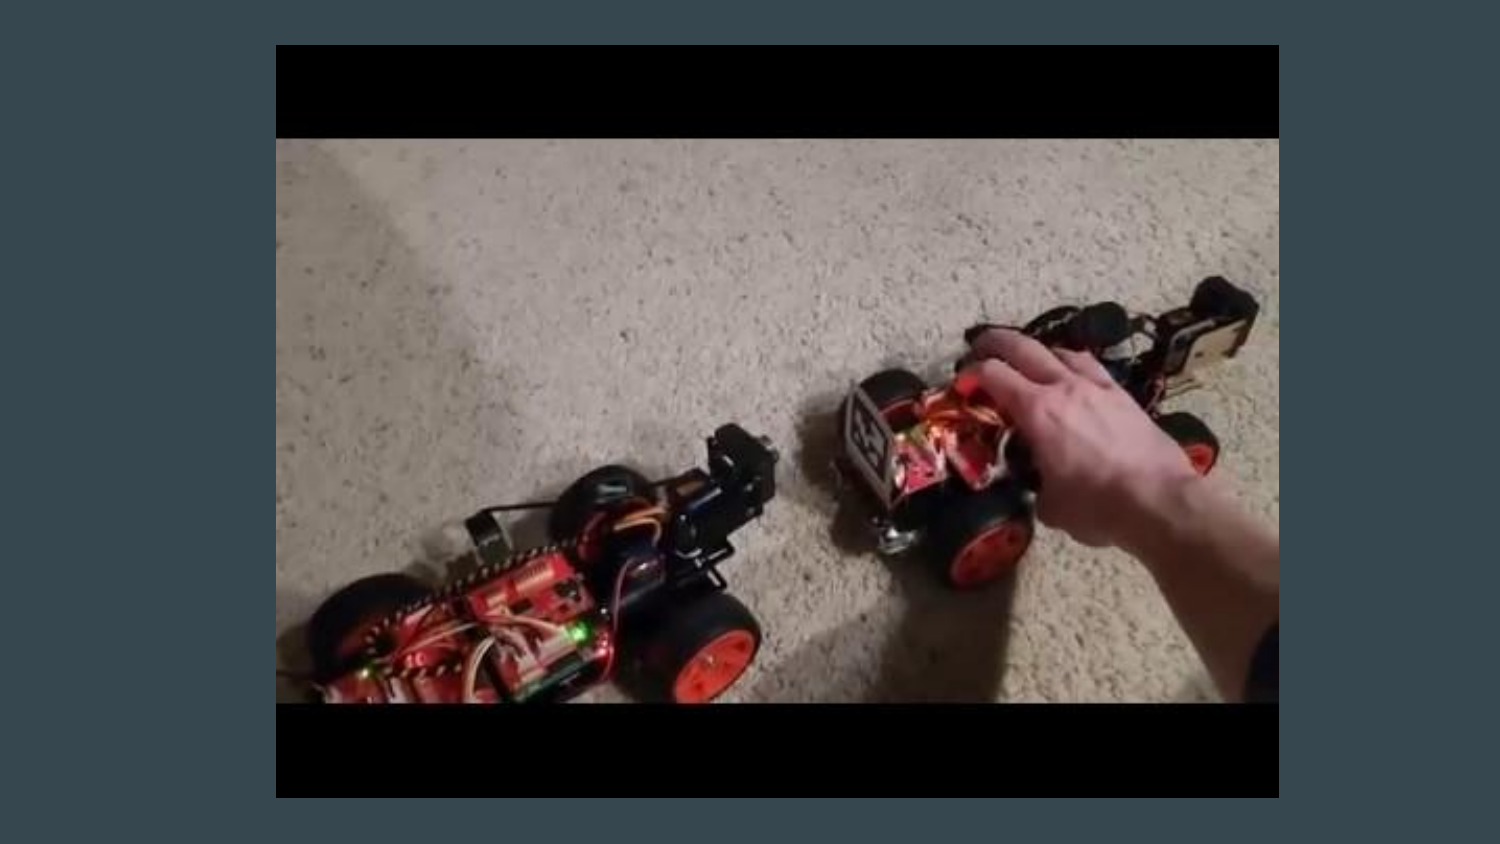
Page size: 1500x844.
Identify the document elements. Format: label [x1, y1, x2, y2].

picture [275, 45, 1279, 798]
